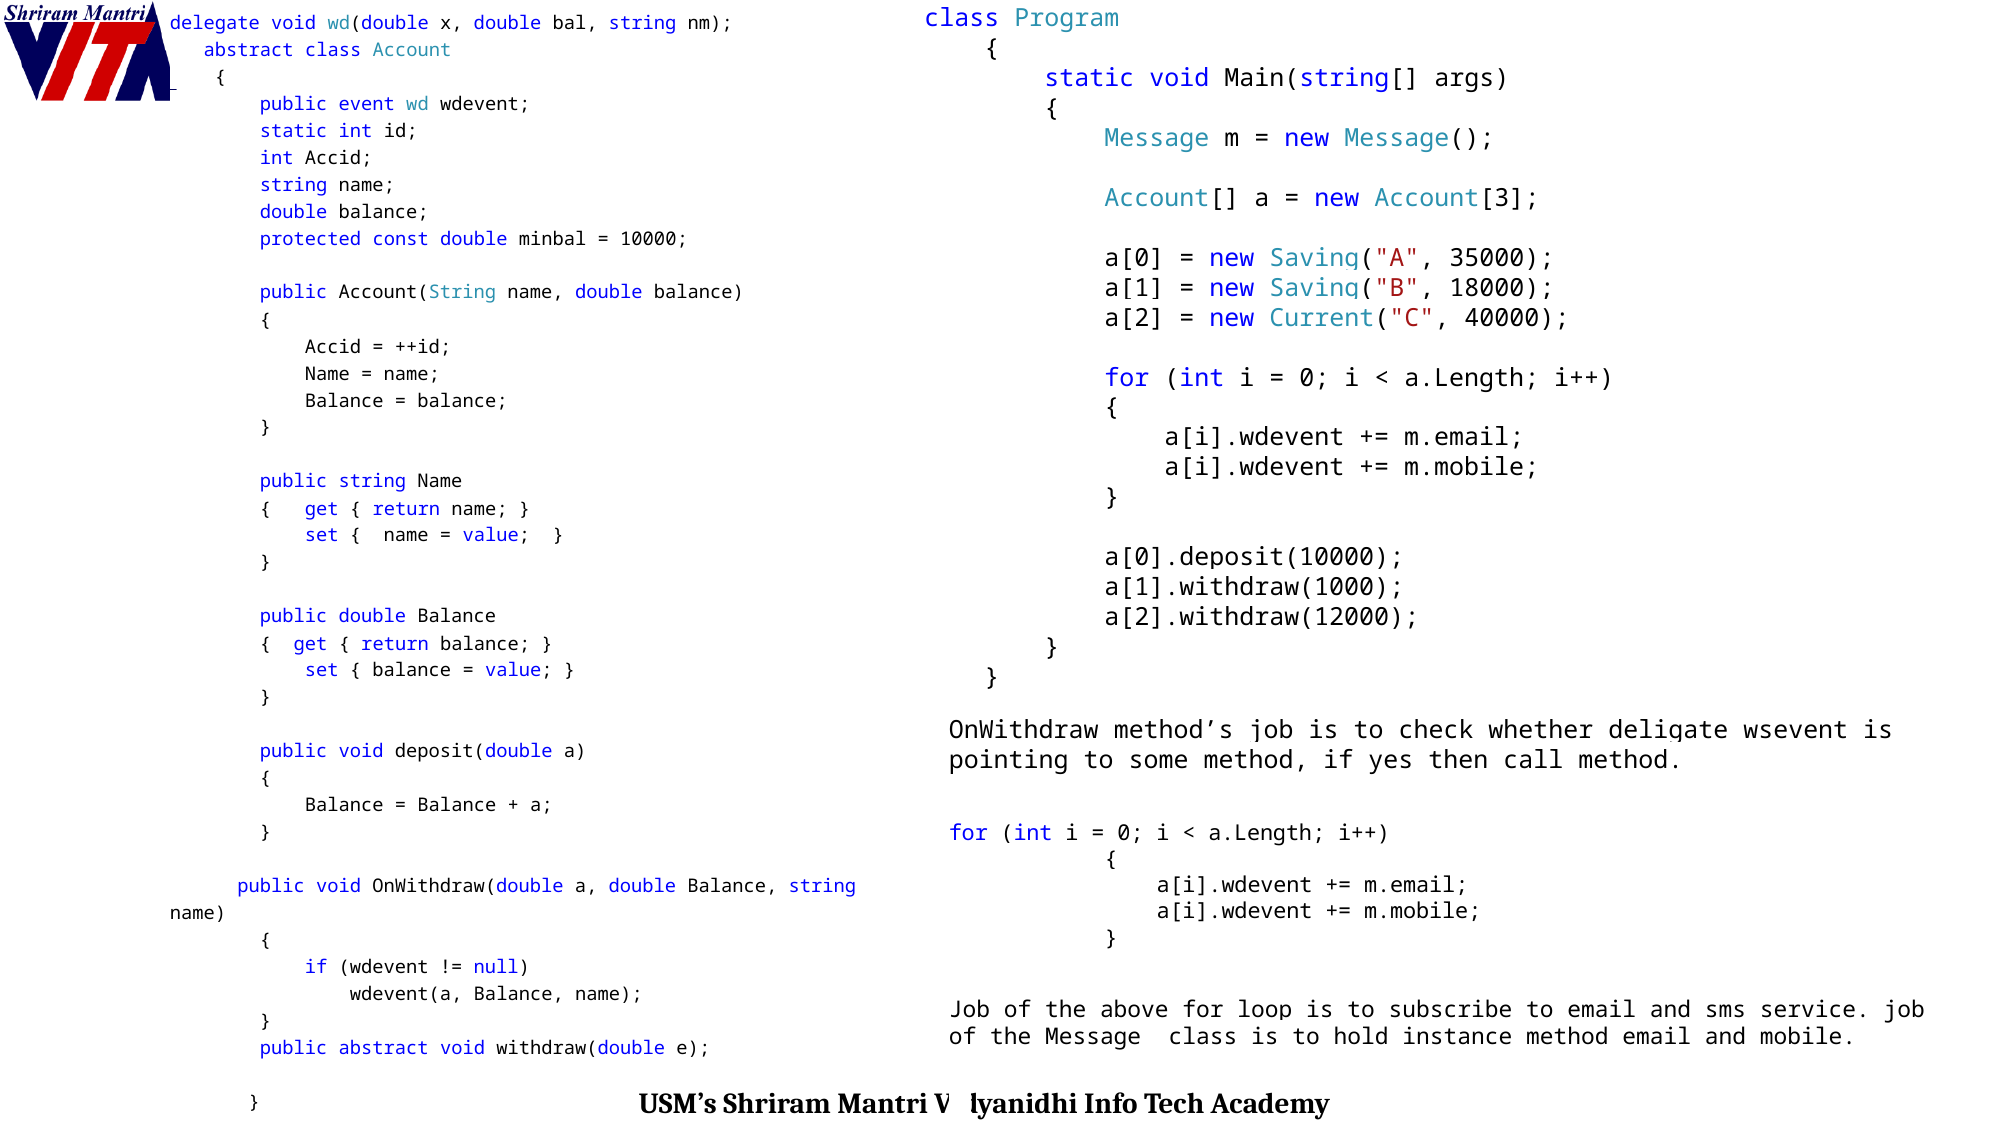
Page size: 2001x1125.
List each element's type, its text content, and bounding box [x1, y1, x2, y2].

list delegate void wd(double x, double bal, string nm); abstract class Account { public event wd wdevent; static int id; int Accid; string name; double balance; protected const double minbal = 10000; public Account(String name, double balance) { Accid = ++id; Name = name; Balance = balance; } public string Name { get { return name; } set { name = value; } } public double Balance { get { return balance; } set { balance = value; } } public void deposit(double a) { Balance = Balance + a; } public void OnWithdraw(double a, double Balance, string name) { if (wdevent != null) wdevent(a, Balance, name); } public abstract void withdraw(double e); } [154, 0, 894, 1104]
text_box class Program { static void Main(string[] args) { Message m = new Message(); Account[] a = new Account[3]; a[0] = new Saving("A", 35000); a[1] = new Saving("B", 18000); a[2] = new Current("C", 40000); for (int i = 0; i < a.Length; i++) { a[i].wdevent += m.email; a[i].wdevent += m.mobile; } a[0].deposit(10000); a[1].withdraw(1000); a[2].withdraw(12000); } } [909, 0, 1917, 698]
picture [0, 0, 154, 121]
text_box OnWithdraw method’s job is to check whether deligate wsevent is pointing to some method, if yes then call method. for (int i = 0; i < a.Length; i++) { a[i].wdevent += m.email; a[i].wdevent += m.mobile; } Job of the above for loop is to subscribe to email and sms service. job of the Message class is to hold instance method email and mobile. [933, 706, 1941, 1125]
